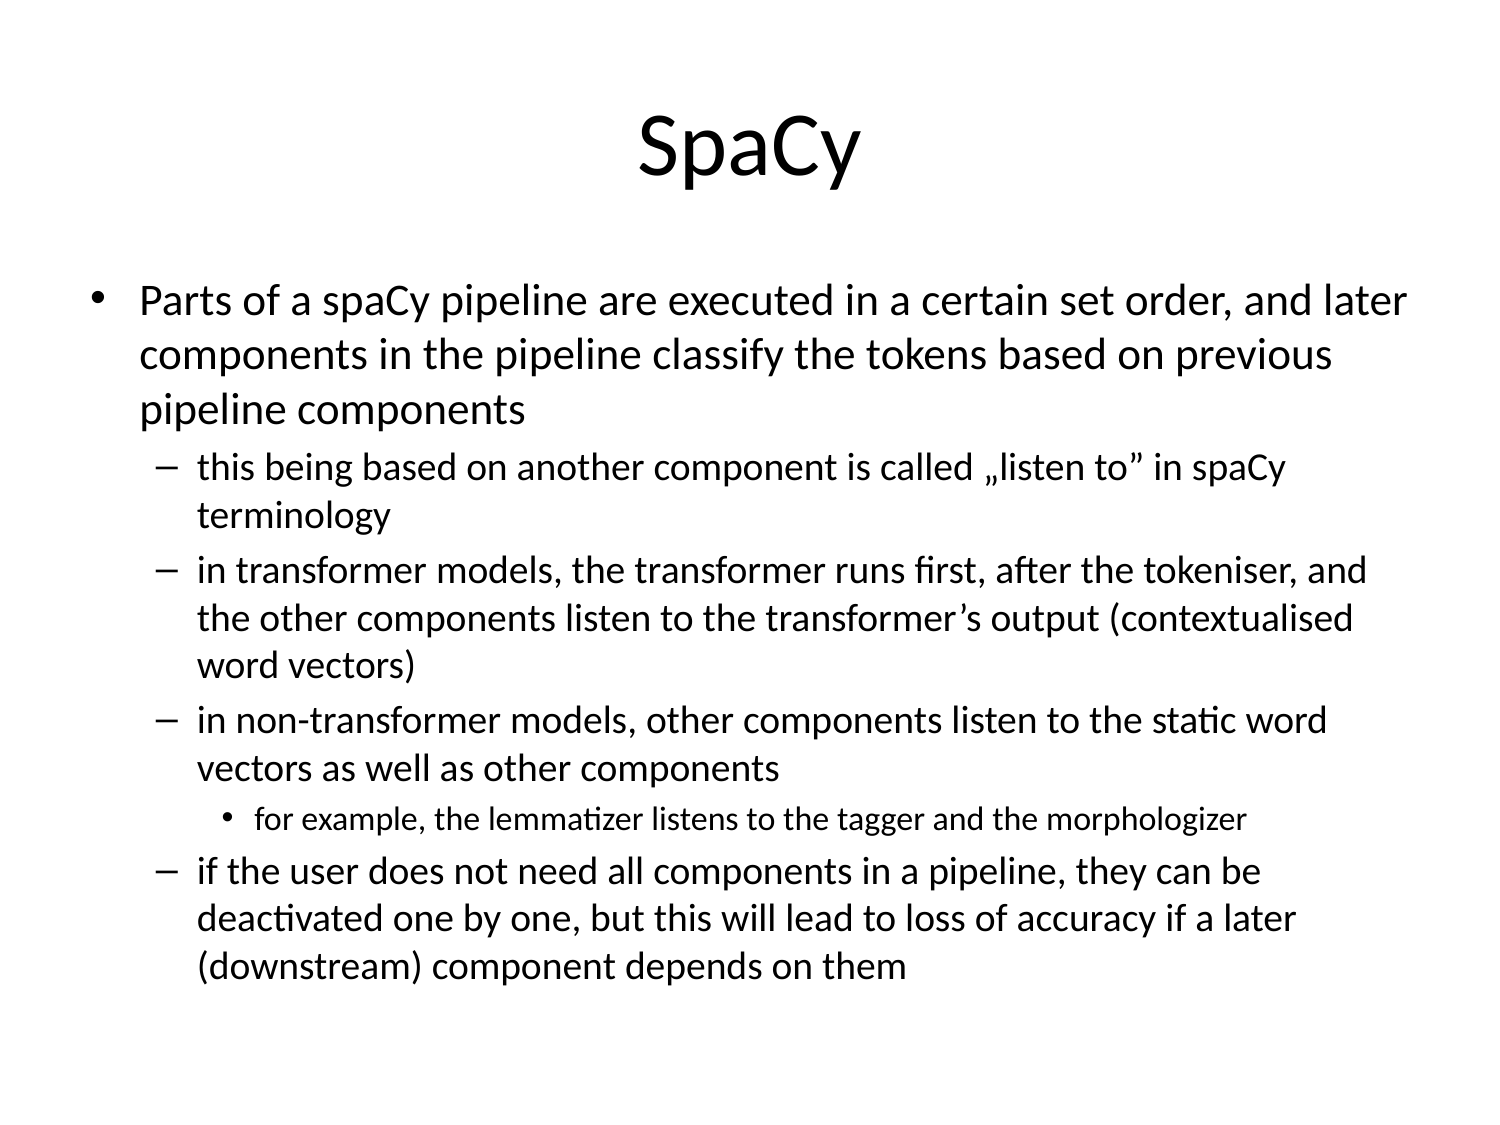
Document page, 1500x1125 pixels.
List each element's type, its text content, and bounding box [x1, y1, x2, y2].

list Parts of a spaCy pipeline are executed in a certain set order, and later components in the pipeline classify the tokens based on previous pipeline components this being based on another component is called „listen to” in spaCy terminology in transformer models, the transformer runs first, after the tokeniser, and the other components listen to the transformer’s output (contextualised word vectors) in non-transformer models, other components listen to the static word vectors as well as other components for example, the lemmatizer listens to the tagger and the morphologizer if the user does not need all components in a pipeline, they can be deactivated one by one, but this will lead to loss of accuracy if a later (downstream) component depends on them [75, 262, 1425, 1005]
title SpaCy [75, 45, 1425, 233]
